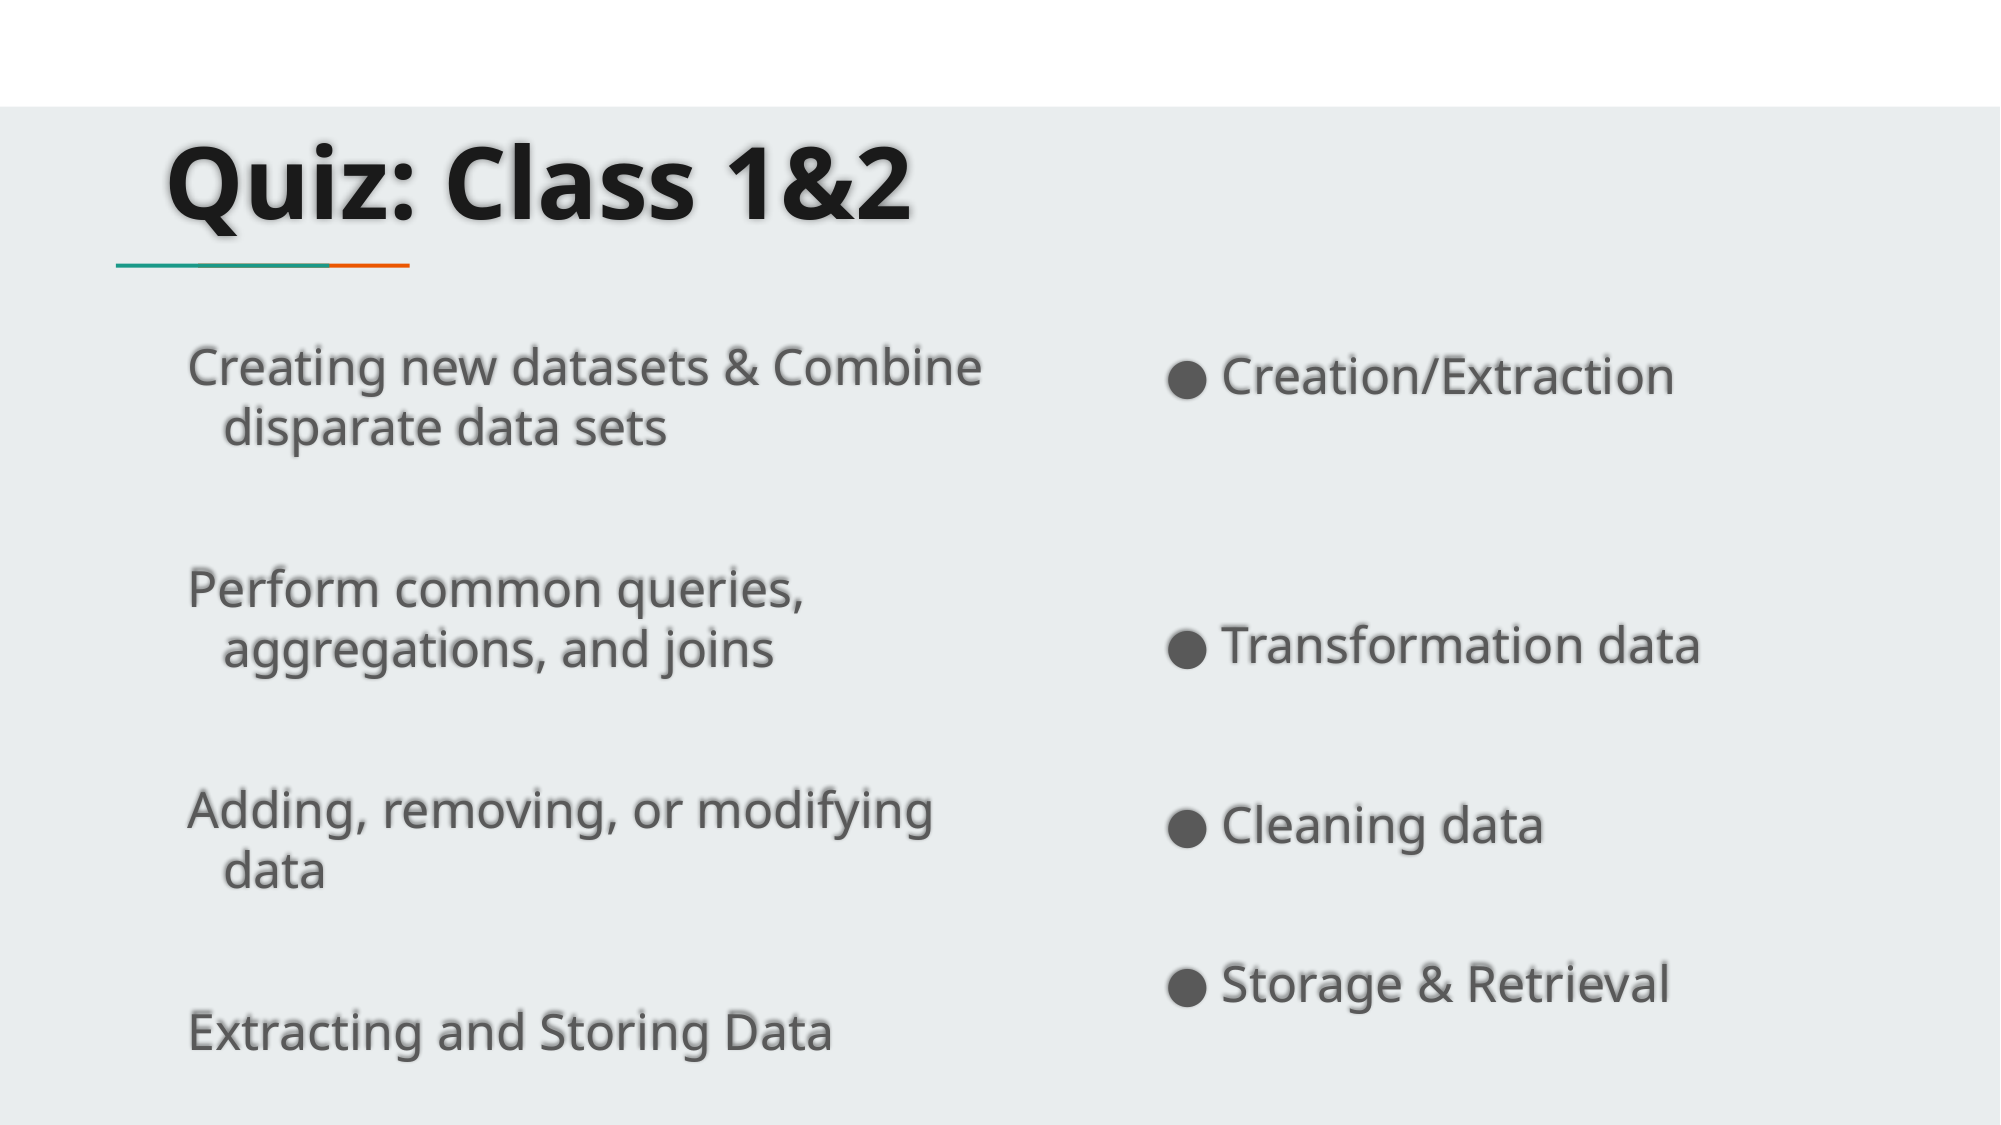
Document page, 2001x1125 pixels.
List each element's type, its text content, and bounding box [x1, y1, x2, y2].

list Creation/Extraction Transformation data Cleaning data Storage & Retrieval [1150, 327, 1784, 994]
title Quiz: Class 1&2 [149, 99, 1987, 260]
subtitle Creating new datasets & Combine disparate data sets Perform common queries, aggregations, and joins Adding, removing, or modifying data Extracting and Storing Data [151, 327, 1051, 994]
